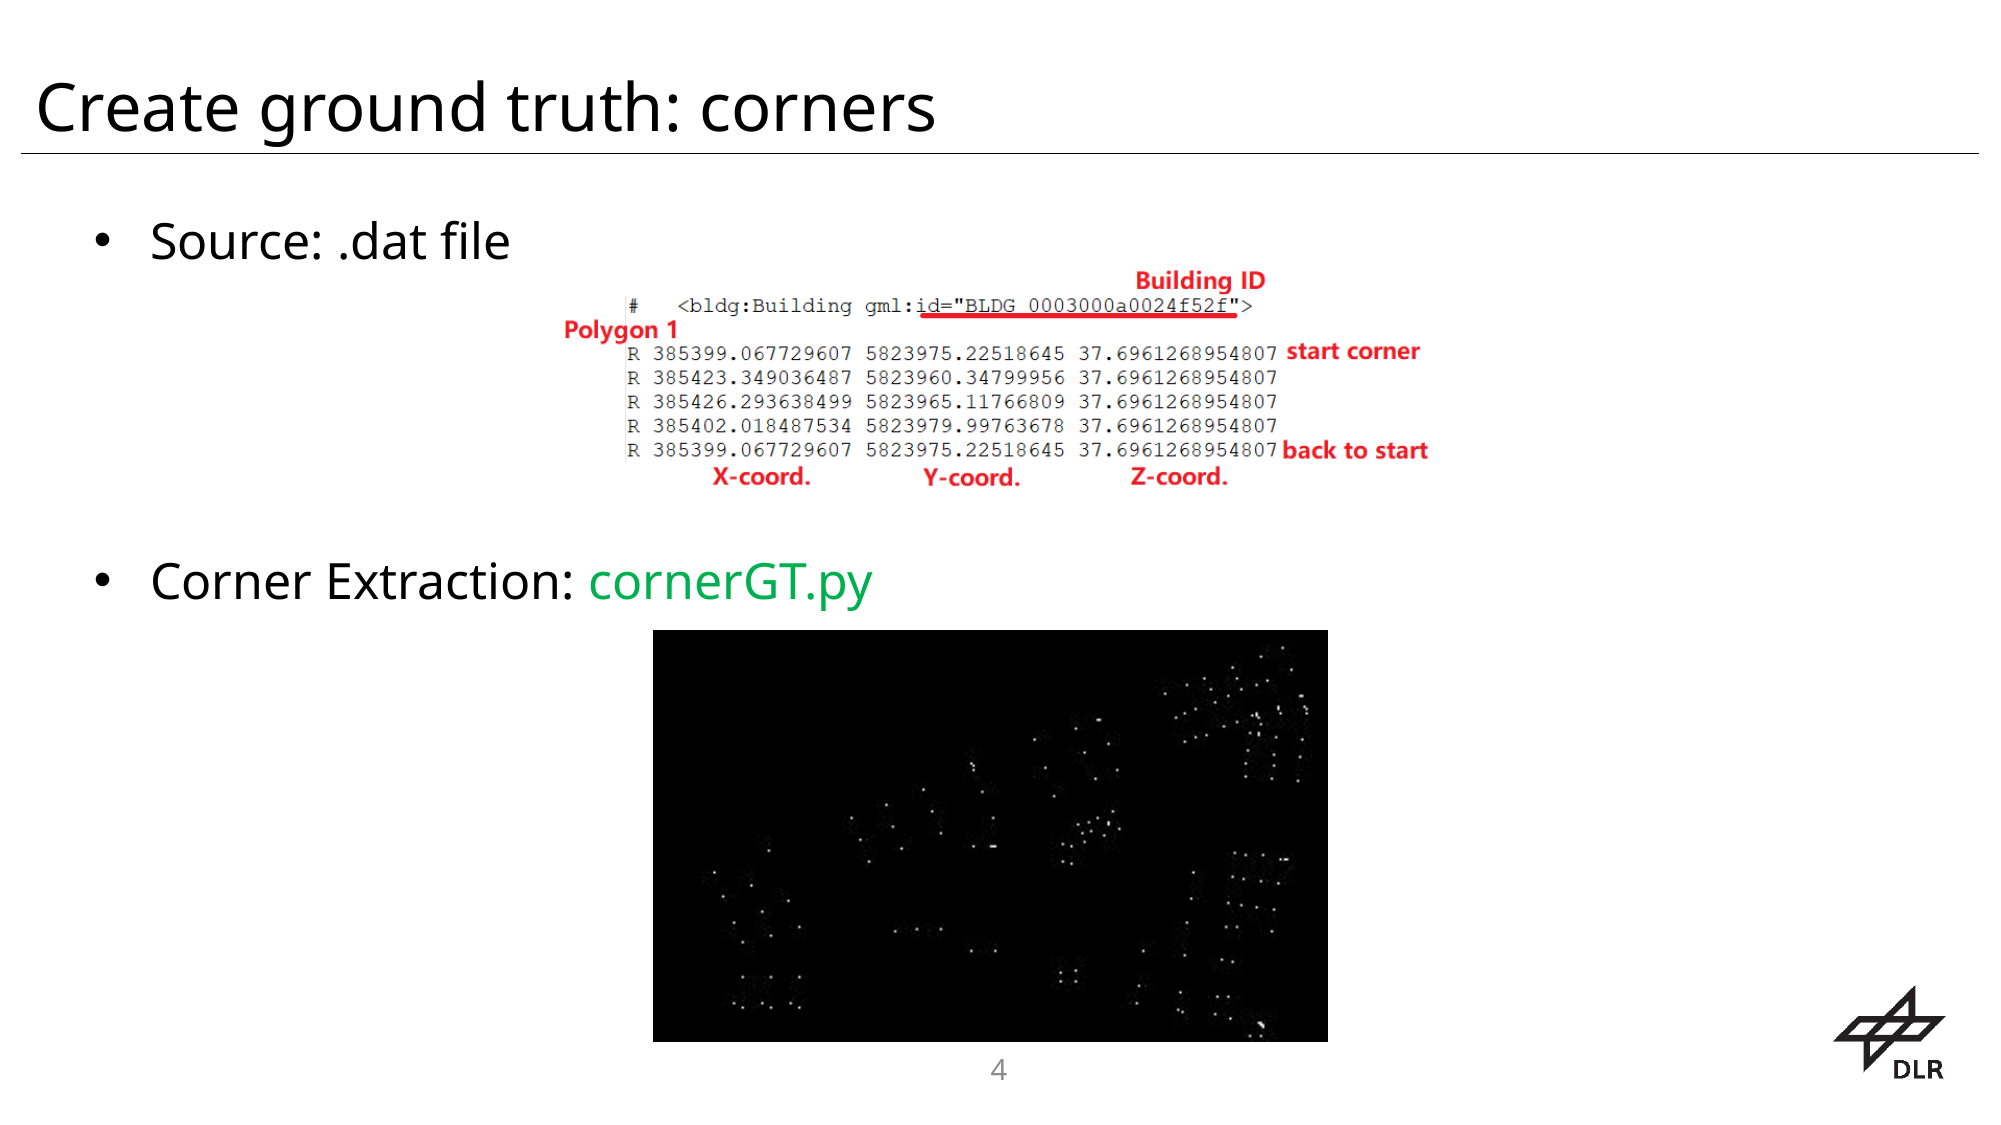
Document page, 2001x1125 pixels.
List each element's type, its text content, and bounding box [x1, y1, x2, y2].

picture [653, 630, 1328, 1042]
picture [1830, 982, 1948, 1081]
picture [549, 201, 1448, 536]
slide_number 4 [773, 1042, 1224, 1102]
text_box Source: .dat file Corner Extraction: cornerGT.py [78, 201, 1902, 897]
text_box Create ground truth: corners [20, 57, 1052, 152]
